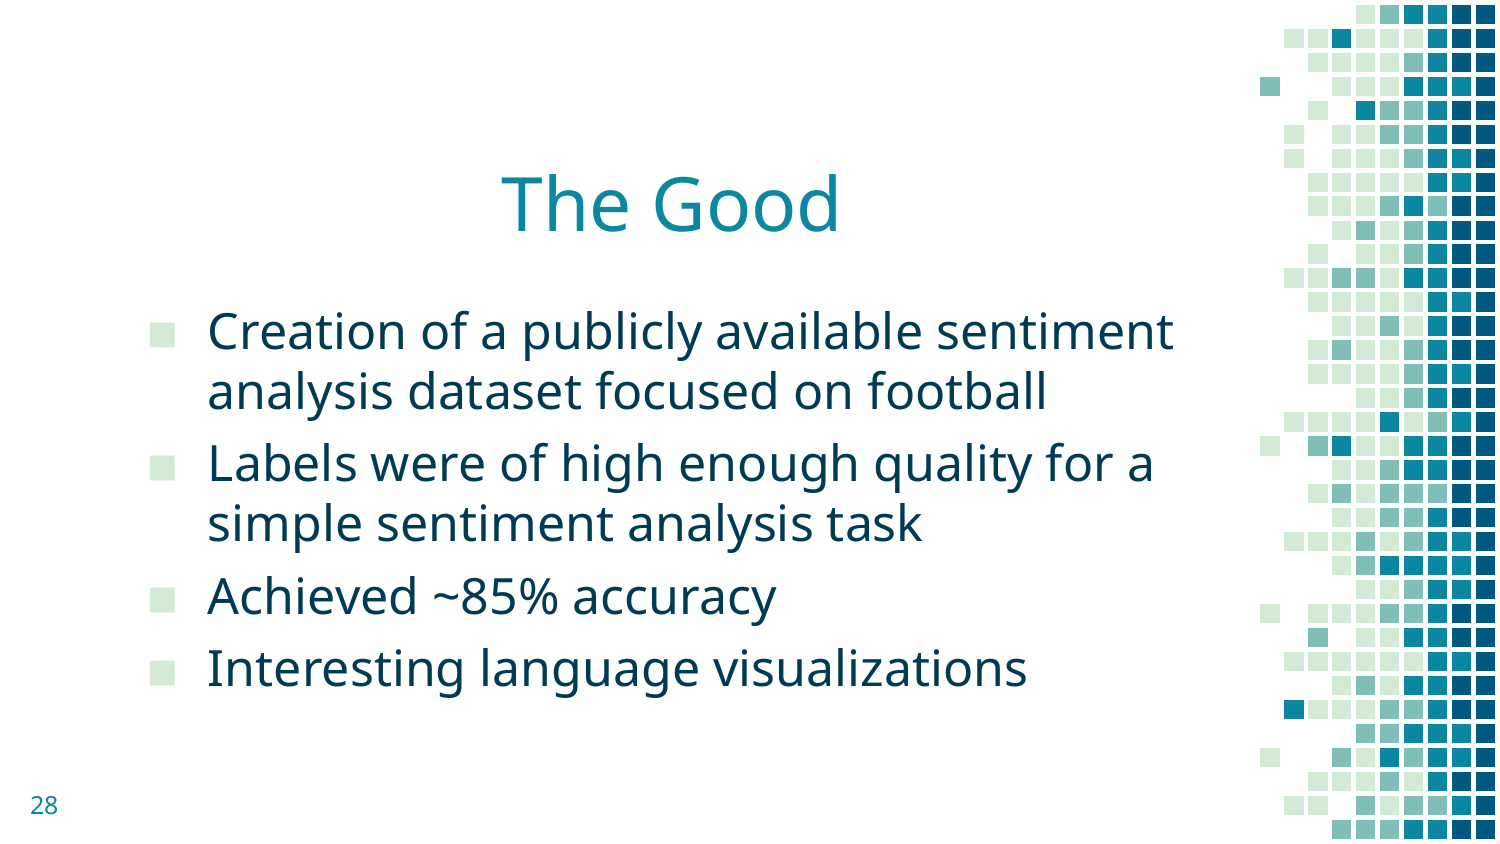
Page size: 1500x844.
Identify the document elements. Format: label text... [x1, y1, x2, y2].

slide_number 28 [15, 774, 105, 839]
title The Good [117, 121, 1227, 262]
list Creation of a publicly available sentiment analysis dataset focused on football Labels were of high enough quality for a simple sentiment analysis task Achieved ~85% accuracy Interesting language visualizations [117, 284, 1227, 774]
